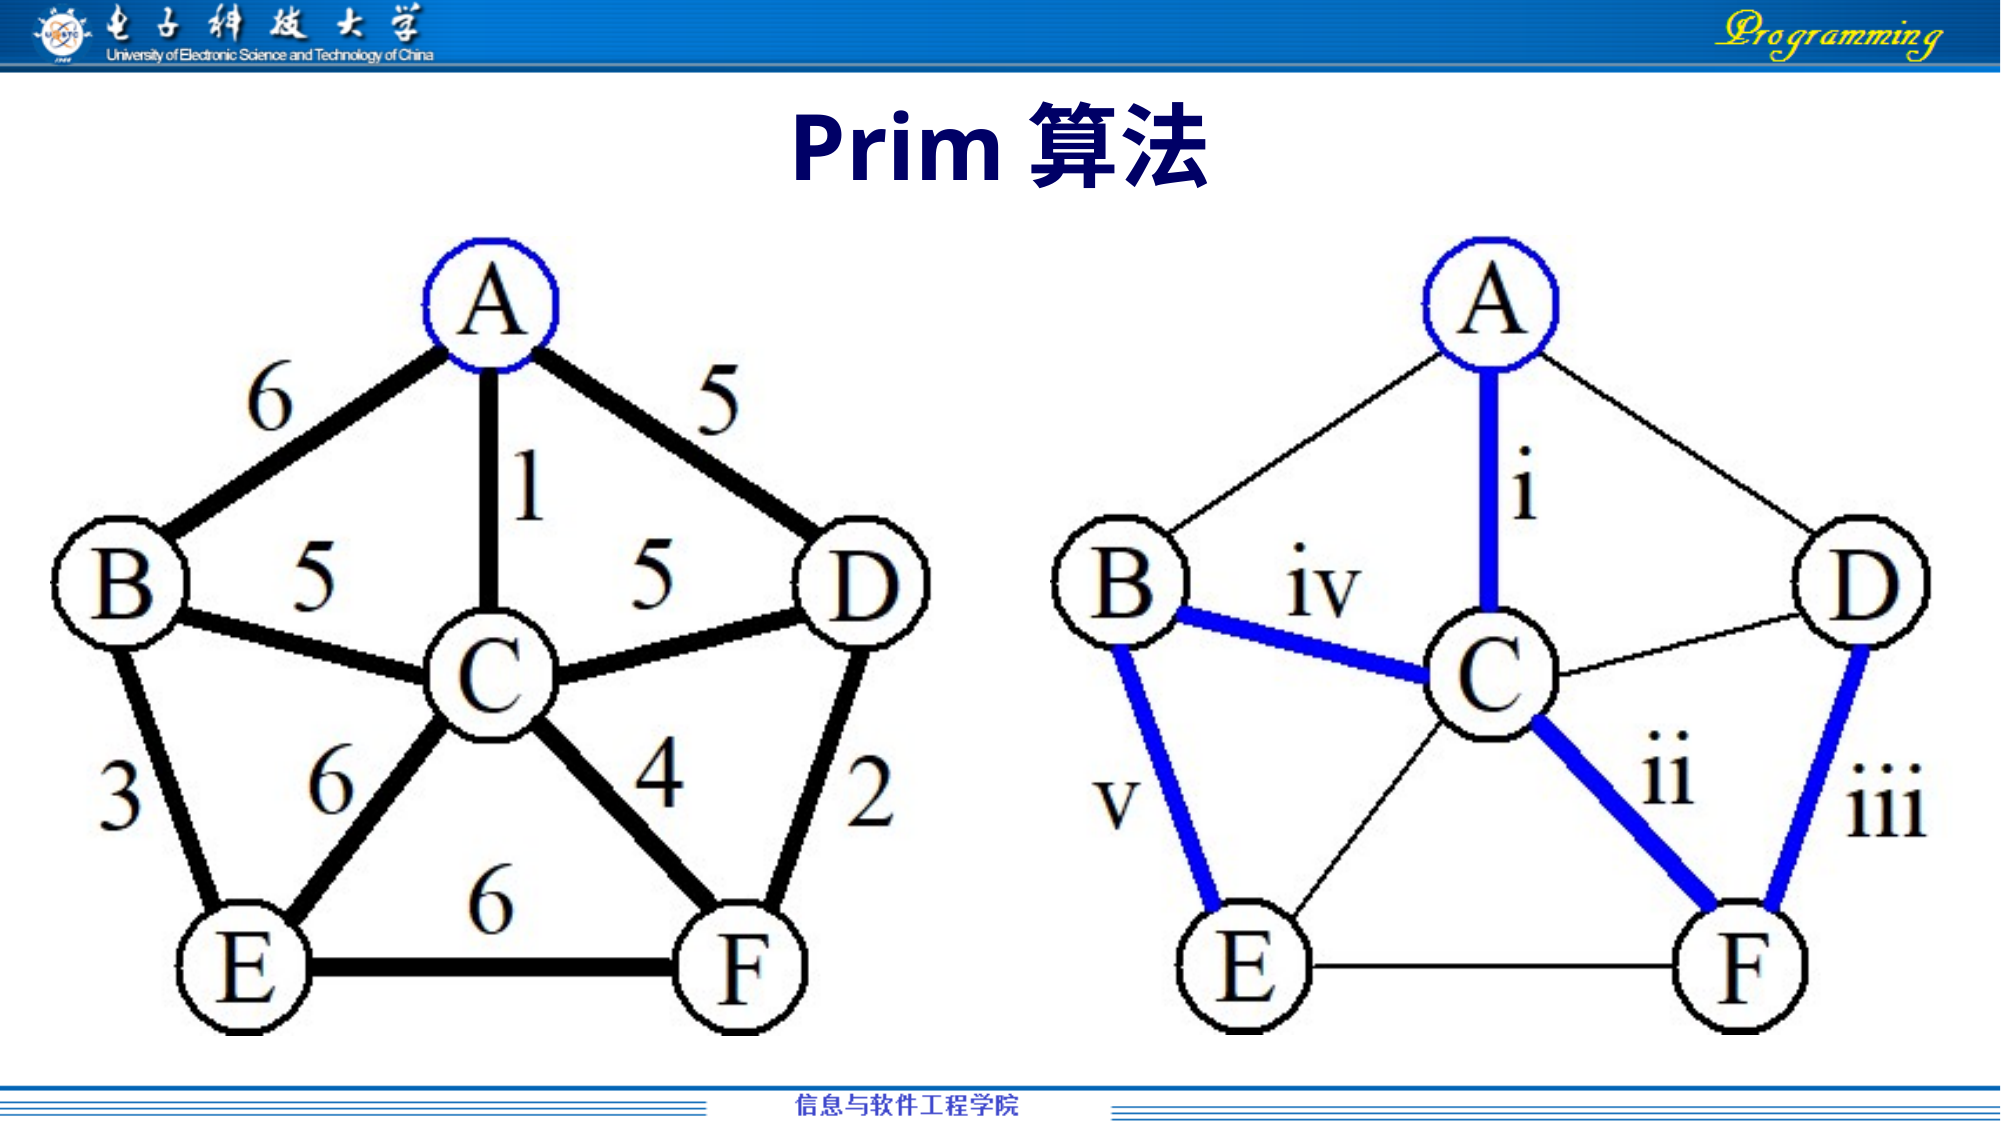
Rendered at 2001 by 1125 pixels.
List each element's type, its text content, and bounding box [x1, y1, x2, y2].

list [49, 236, 951, 1036]
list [1049, 235, 1977, 1035]
picture [0, 0, 2001, 1125]
title Prim算法 [150, 87, 1850, 200]
